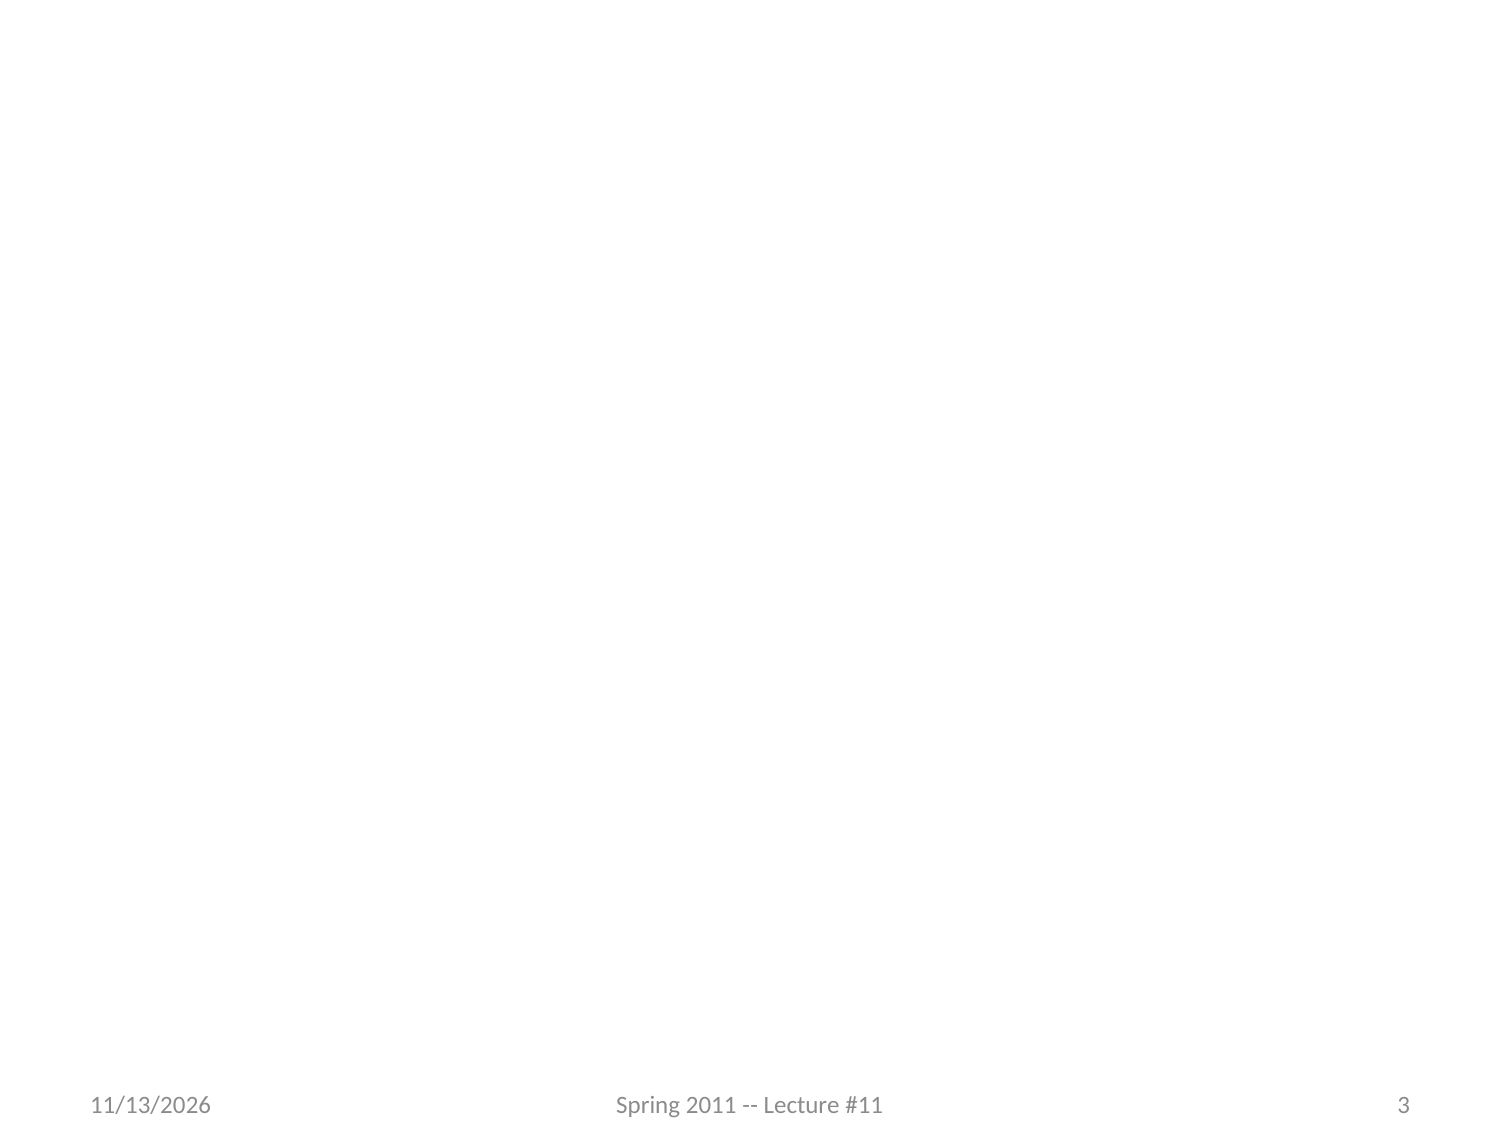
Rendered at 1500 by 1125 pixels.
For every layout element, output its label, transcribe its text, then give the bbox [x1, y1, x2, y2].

slide_number 3 [1074, 1073, 1425, 1125]
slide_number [75, 1073, 425, 1125]
footer Spring 2011 -- Lecture #11 [512, 1073, 988, 1125]
